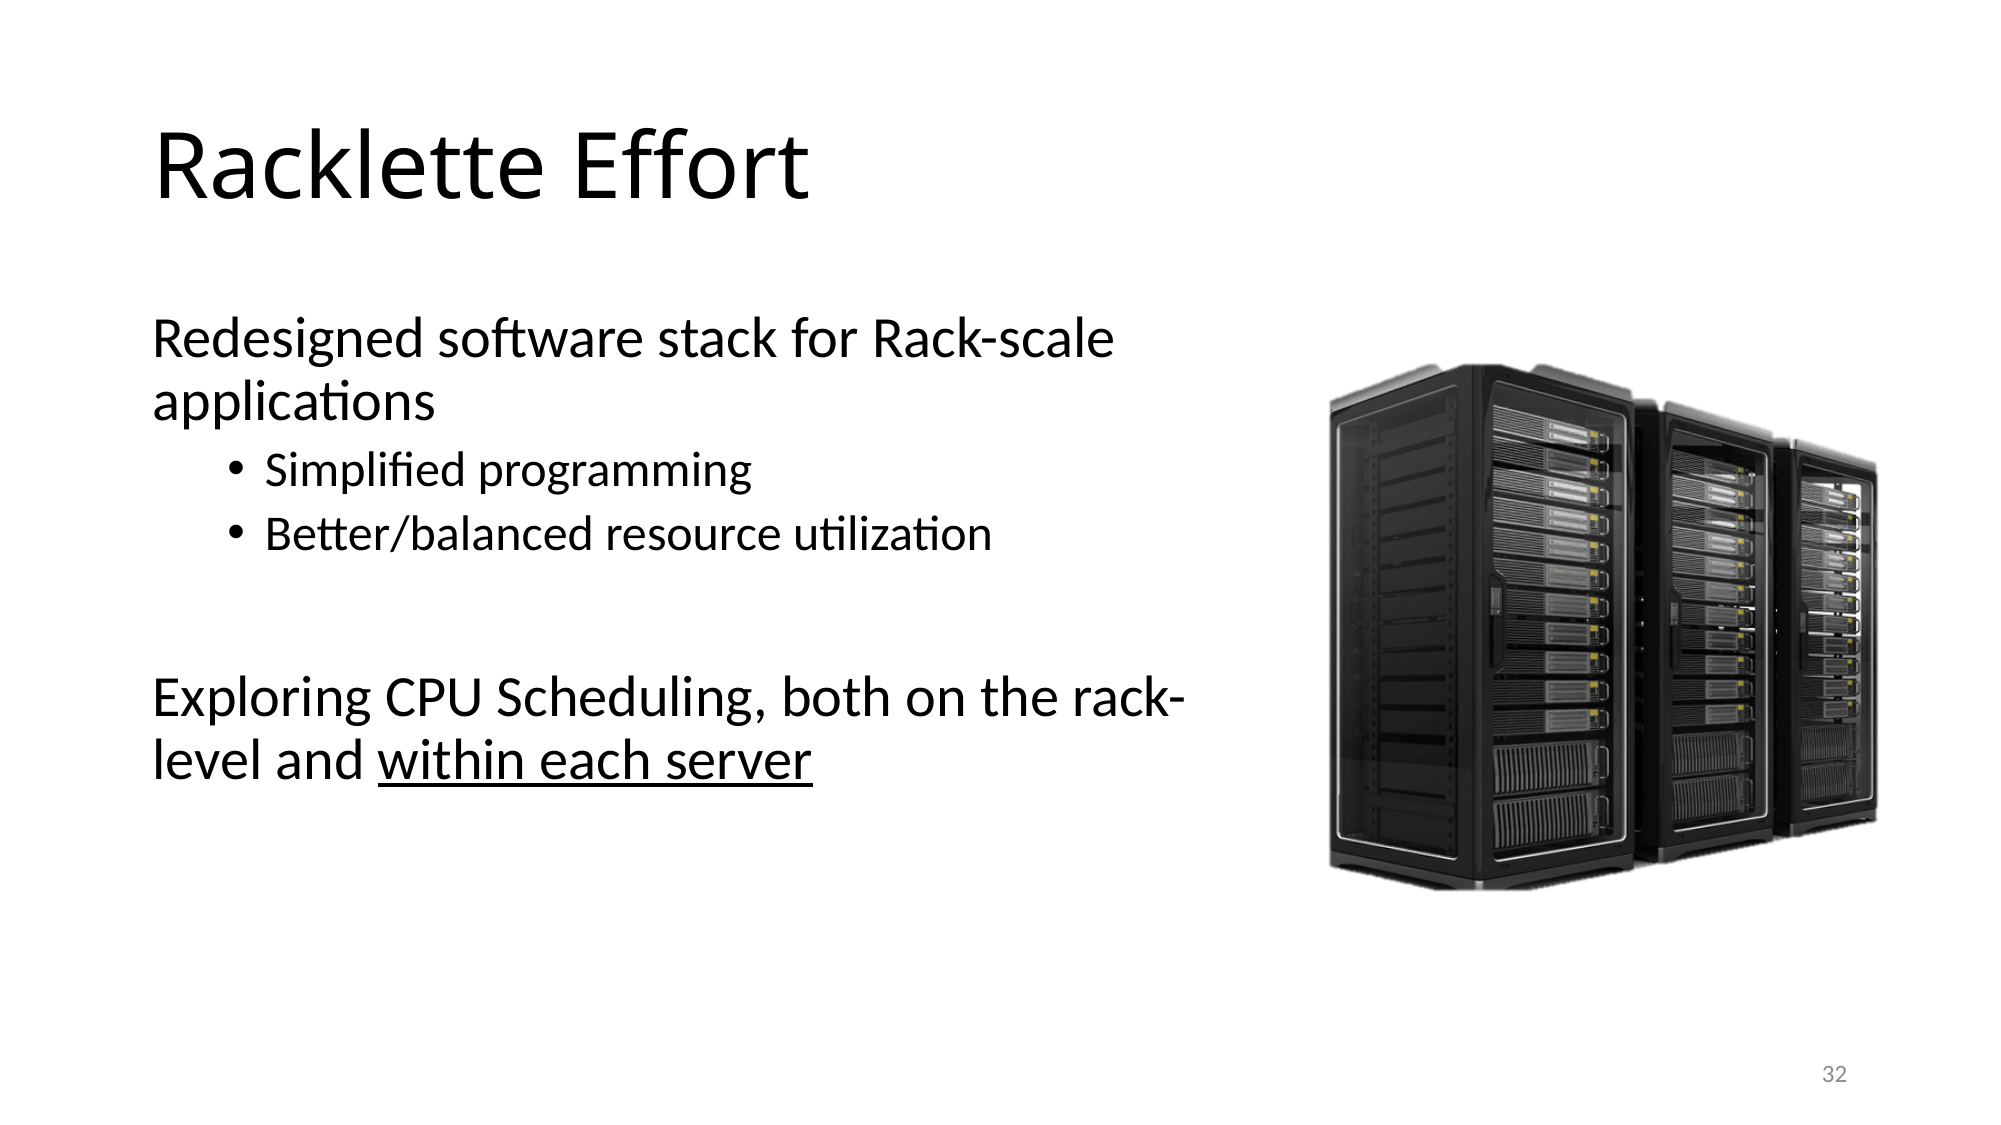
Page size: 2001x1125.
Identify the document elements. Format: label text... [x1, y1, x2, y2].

title Racklette Effort [137, 59, 1863, 278]
picture [1102, 299, 2000, 957]
slide_number 32 [1412, 1042, 1863, 1103]
list Redesigned software stack for Rack-scale applications Simplified programming Better/balanced resource utilization Exploring CPU Scheduling, both on the rack-level and within each server [137, 299, 1214, 1014]
